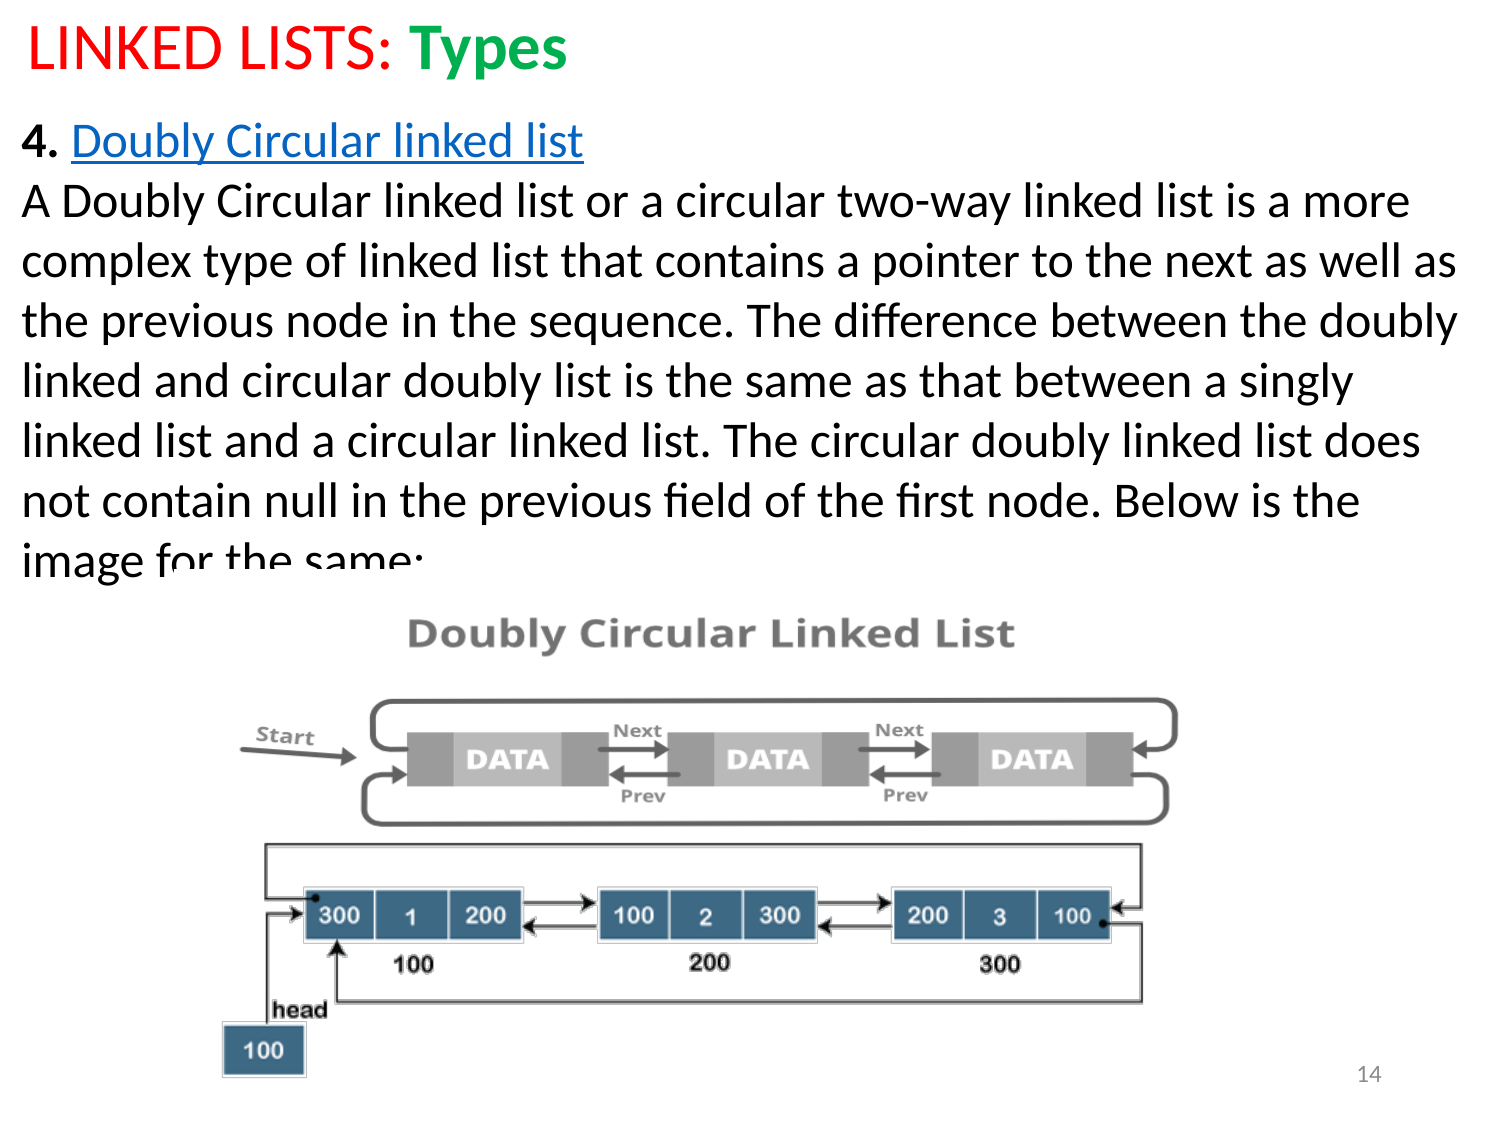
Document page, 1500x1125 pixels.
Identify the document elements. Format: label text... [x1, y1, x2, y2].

text_box 4. Doubly Circular linked list A Doubly Circular linked list or a circular two-way linked list is a more complex type of linked list that contains a pointer to the next as well as the previous node in the sequence. The difference between the doubly linked and circular doubly list is the same as that between a singly linked list and a circular linked list. The circular doubly linked list does not contain null in the previous field of the first node. Below is the image for the same: [6, 100, 1500, 715]
text_box LINKED LISTS: Types [13, 0, 1057, 91]
picture [148, 569, 1250, 1125]
slide_number 14 [1165, 1042, 1397, 1103]
